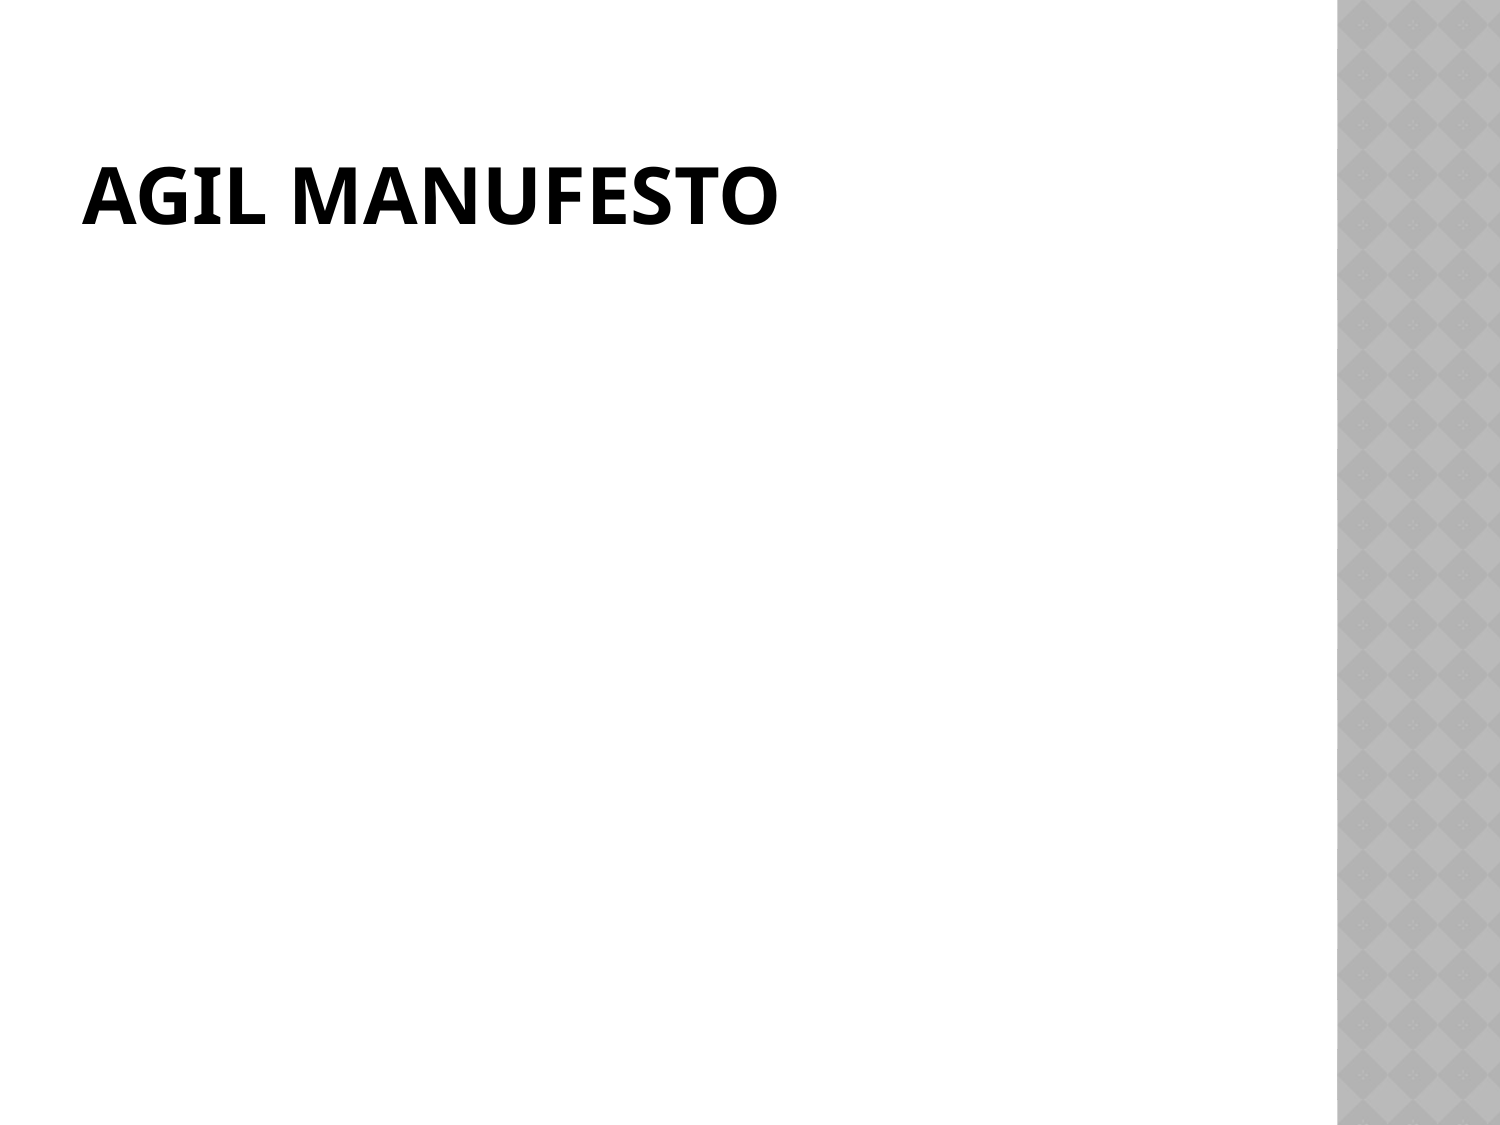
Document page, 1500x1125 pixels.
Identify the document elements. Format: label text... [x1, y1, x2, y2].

title Agil Manufesto [75, 52, 1263, 240]
